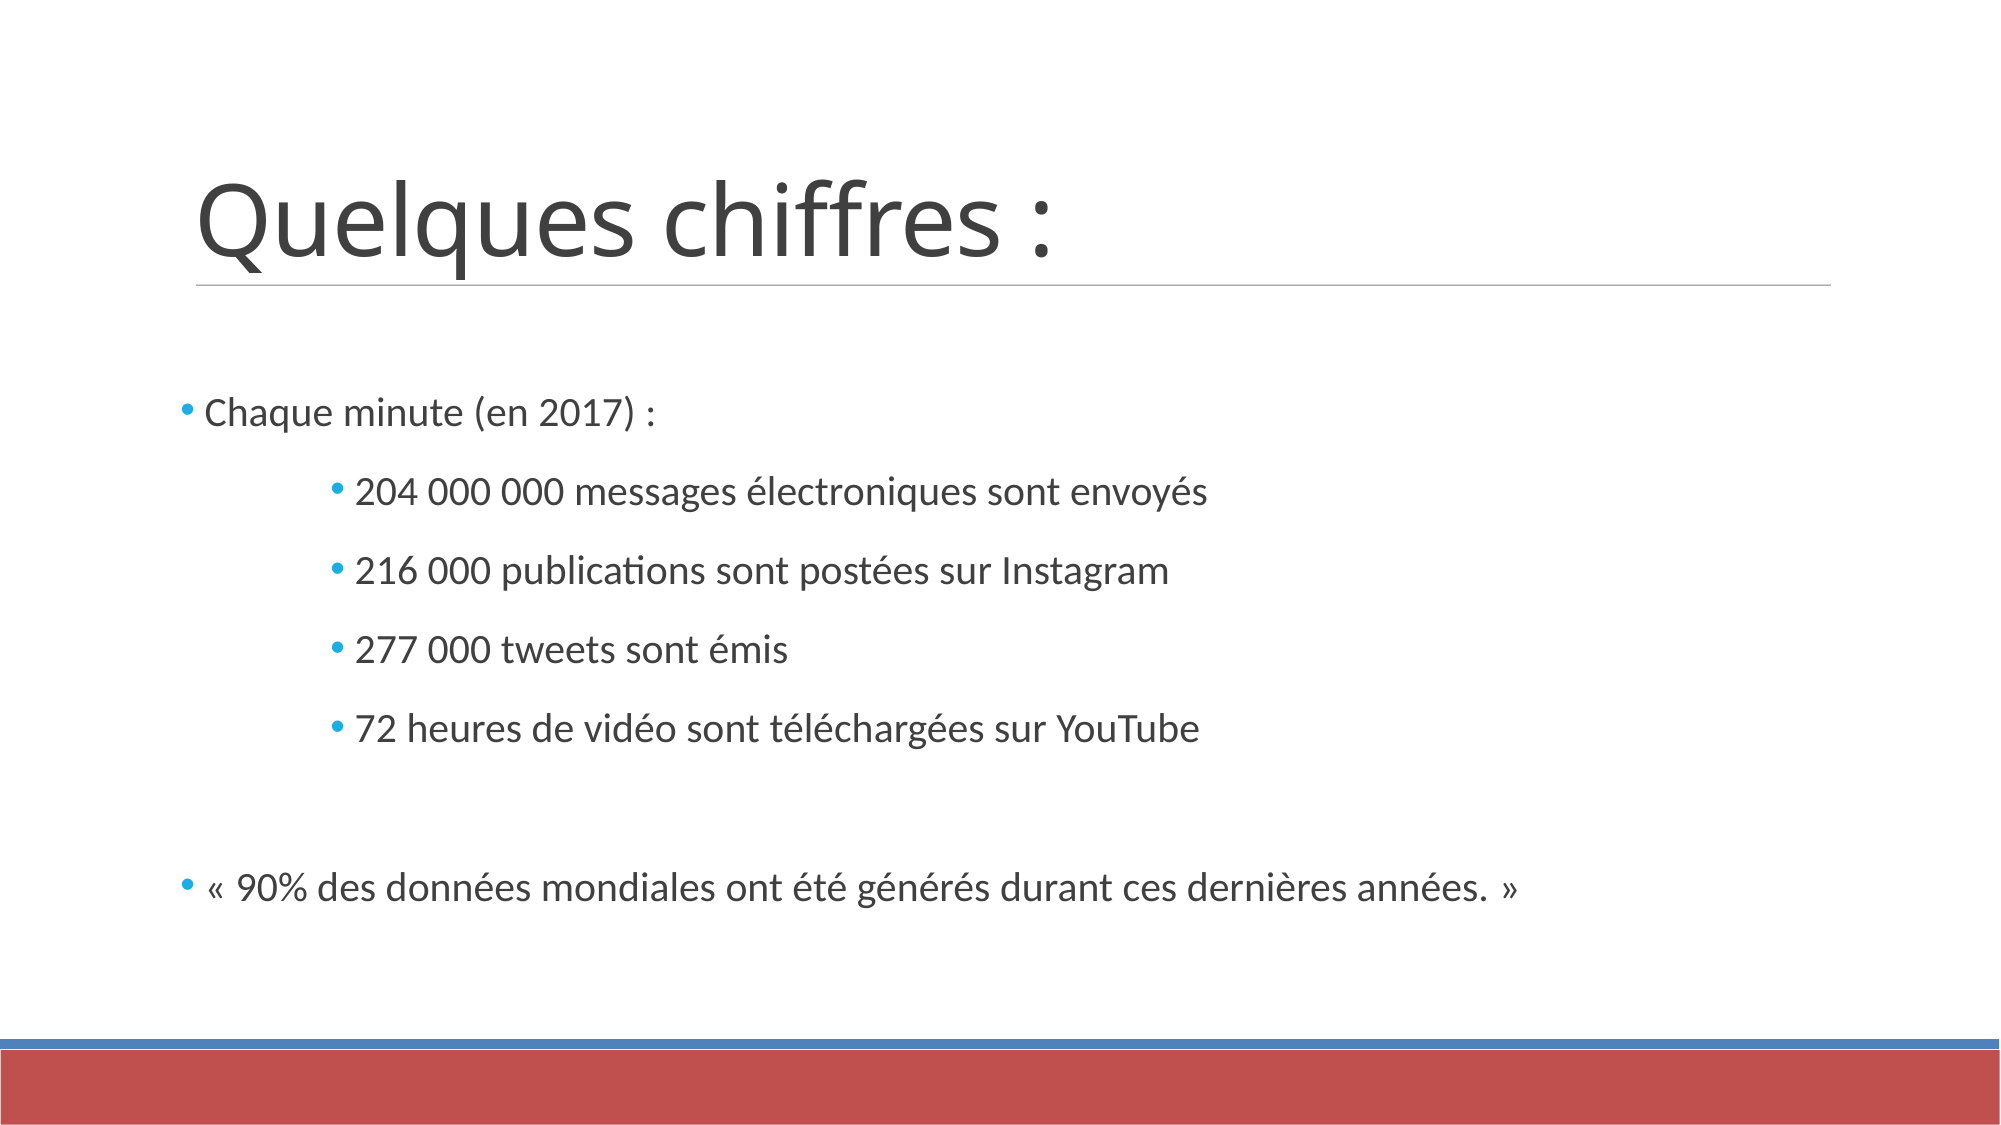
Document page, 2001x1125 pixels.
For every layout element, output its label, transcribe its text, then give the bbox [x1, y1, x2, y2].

text_box Quelques chiffres : [180, 47, 1830, 285]
text_box Chaque minute (en 2017) : 204 000 000 messages électroniques sont envoyés 216 000 publications sont postées sur Instagram 277 000 tweets sont émis 72 heures de vidéo sont téléchargées sur YouTube « 90% des données mondiales ont été générés durant ces dernières années. » [180, 302, 1830, 963]
